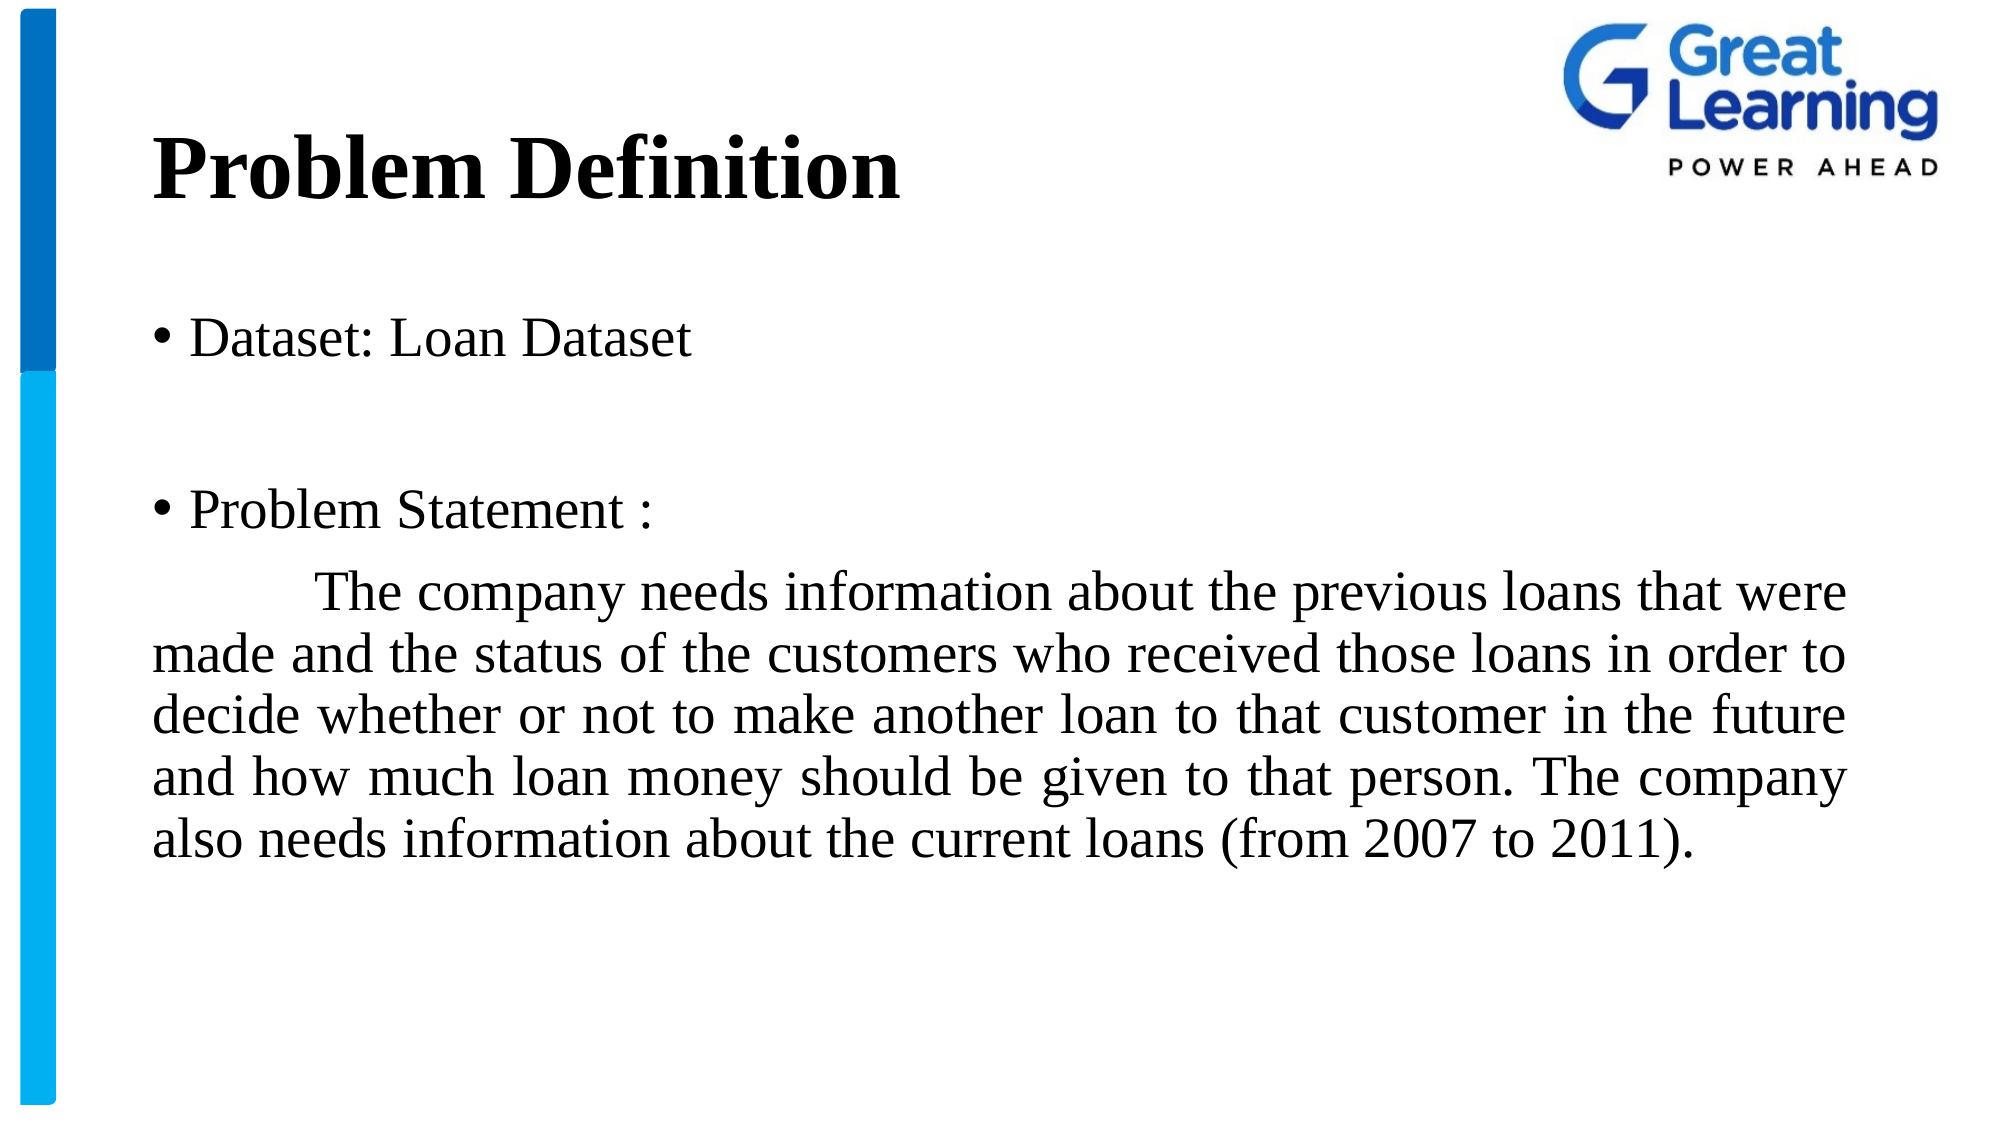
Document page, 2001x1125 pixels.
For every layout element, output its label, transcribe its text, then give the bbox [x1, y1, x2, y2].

text_box [20, 8, 57, 374]
title Problem Definition [137, 59, 1863, 278]
text_box [20, 371, 57, 1105]
list Dataset: Loan Dataset Problem Statement : The company needs information about the previous loans that were made and the status of the customers who received those loans in order to decide whether or not to make another loan to that customer in the future and how much loan money should be given to that person. The company also needs information about the current loans (from 2007 to 2011). [137, 299, 1863, 1014]
picture [1537, 1, 1967, 193]
